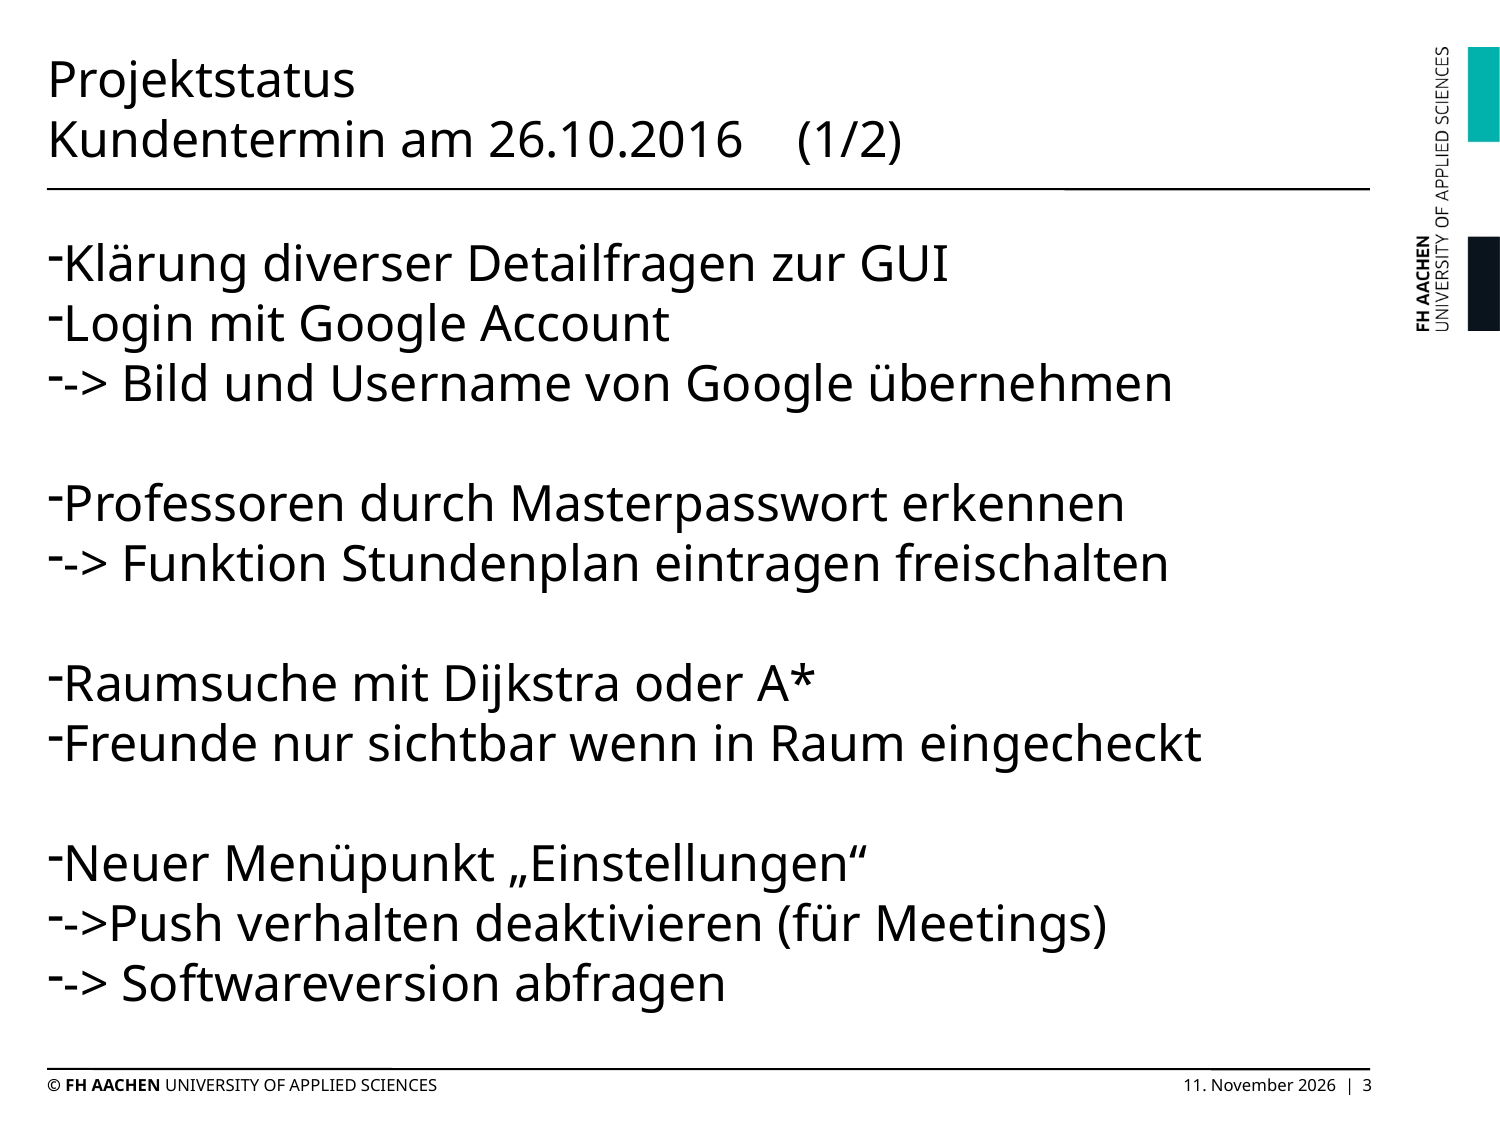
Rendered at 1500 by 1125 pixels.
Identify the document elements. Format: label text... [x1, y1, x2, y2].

picture [1404, 47, 1500, 331]
title Projektstatus Kundentermin am 26.10.2016 (1/2) [47, 47, 1371, 166]
list Klärung diverser Detailfragen zur GUI Login mit Google Account -> Bild und Username von Google übernehmen Professoren durch Masterpasswort erkennen -> Funktion Stundenplan eintragen freischalten Raumsuche mit Dijkstra oder A* Freunde nur sichtbar wenn in Raum eingecheckt Neuer Menüpunkt „Einstellungen“ ->Push verhalten deaktivieren (für Meetings) -> Softwareversion abfragen [47, 231, 1371, 1042]
